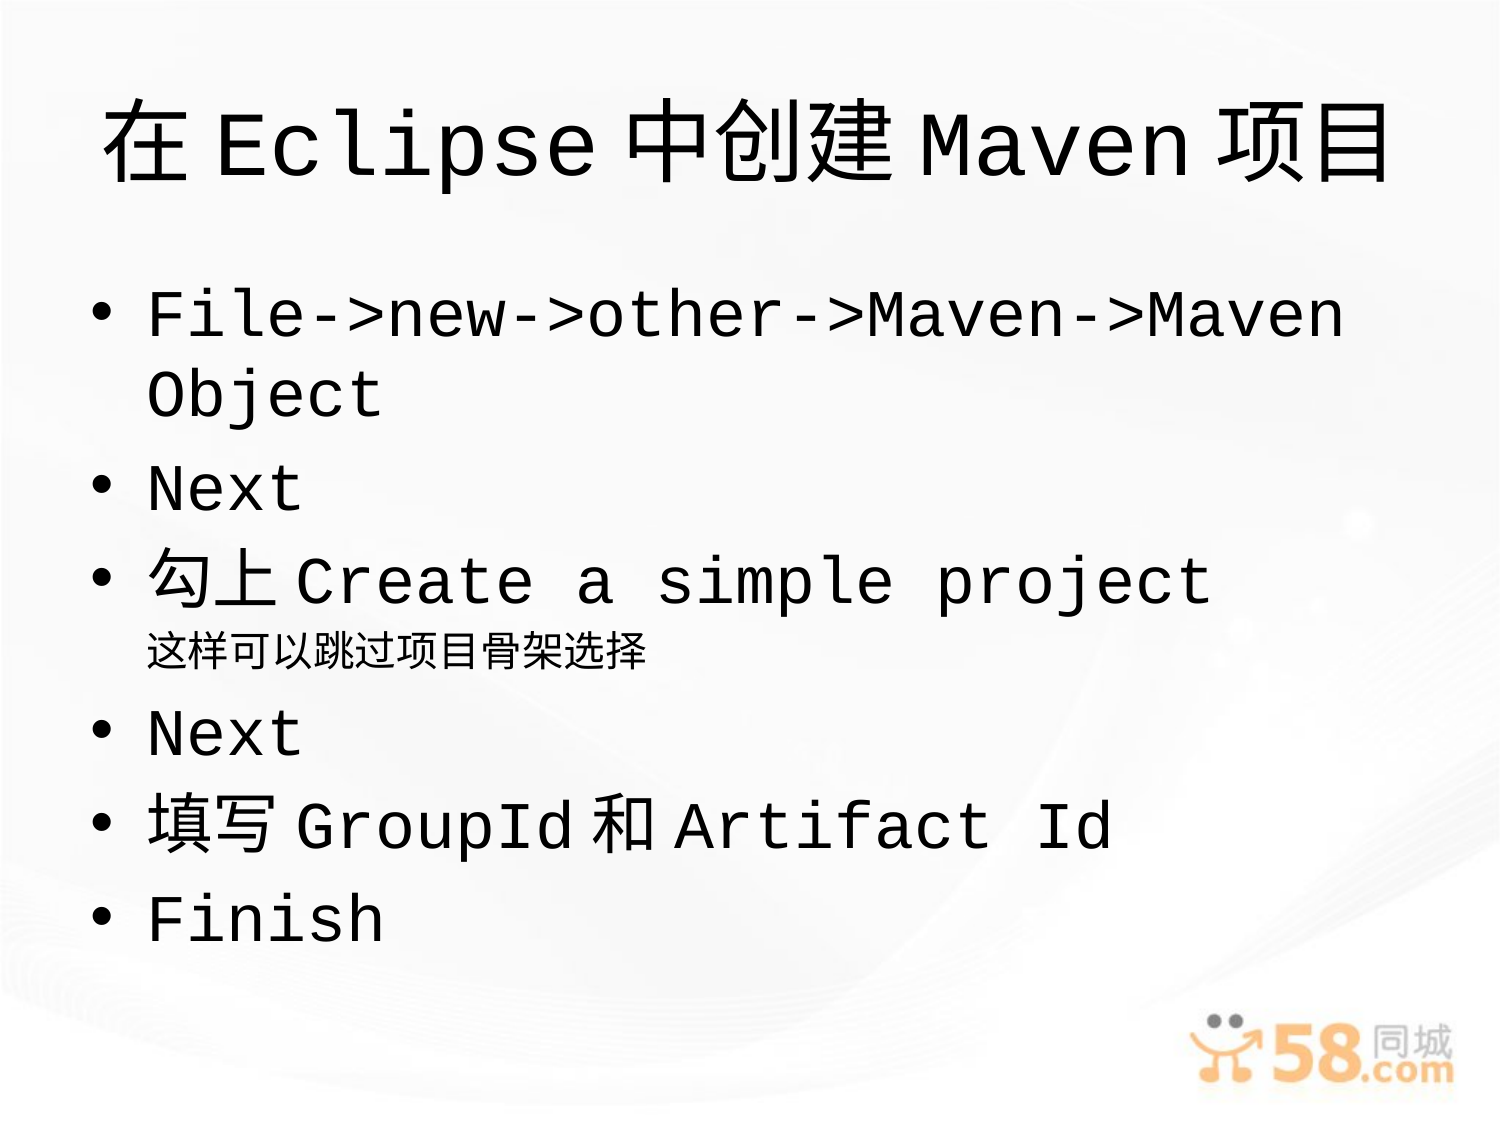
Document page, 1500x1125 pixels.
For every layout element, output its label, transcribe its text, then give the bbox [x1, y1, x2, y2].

title 在Eclipse中创建Maven项目 [75, 45, 1425, 233]
list File->new->other->Maven->Maven Object Next 勾上Create a simple project 这样可以跳过项目骨架选择 Next 填写GroupId和Artifact Id Finish [75, 262, 1425, 1005]
